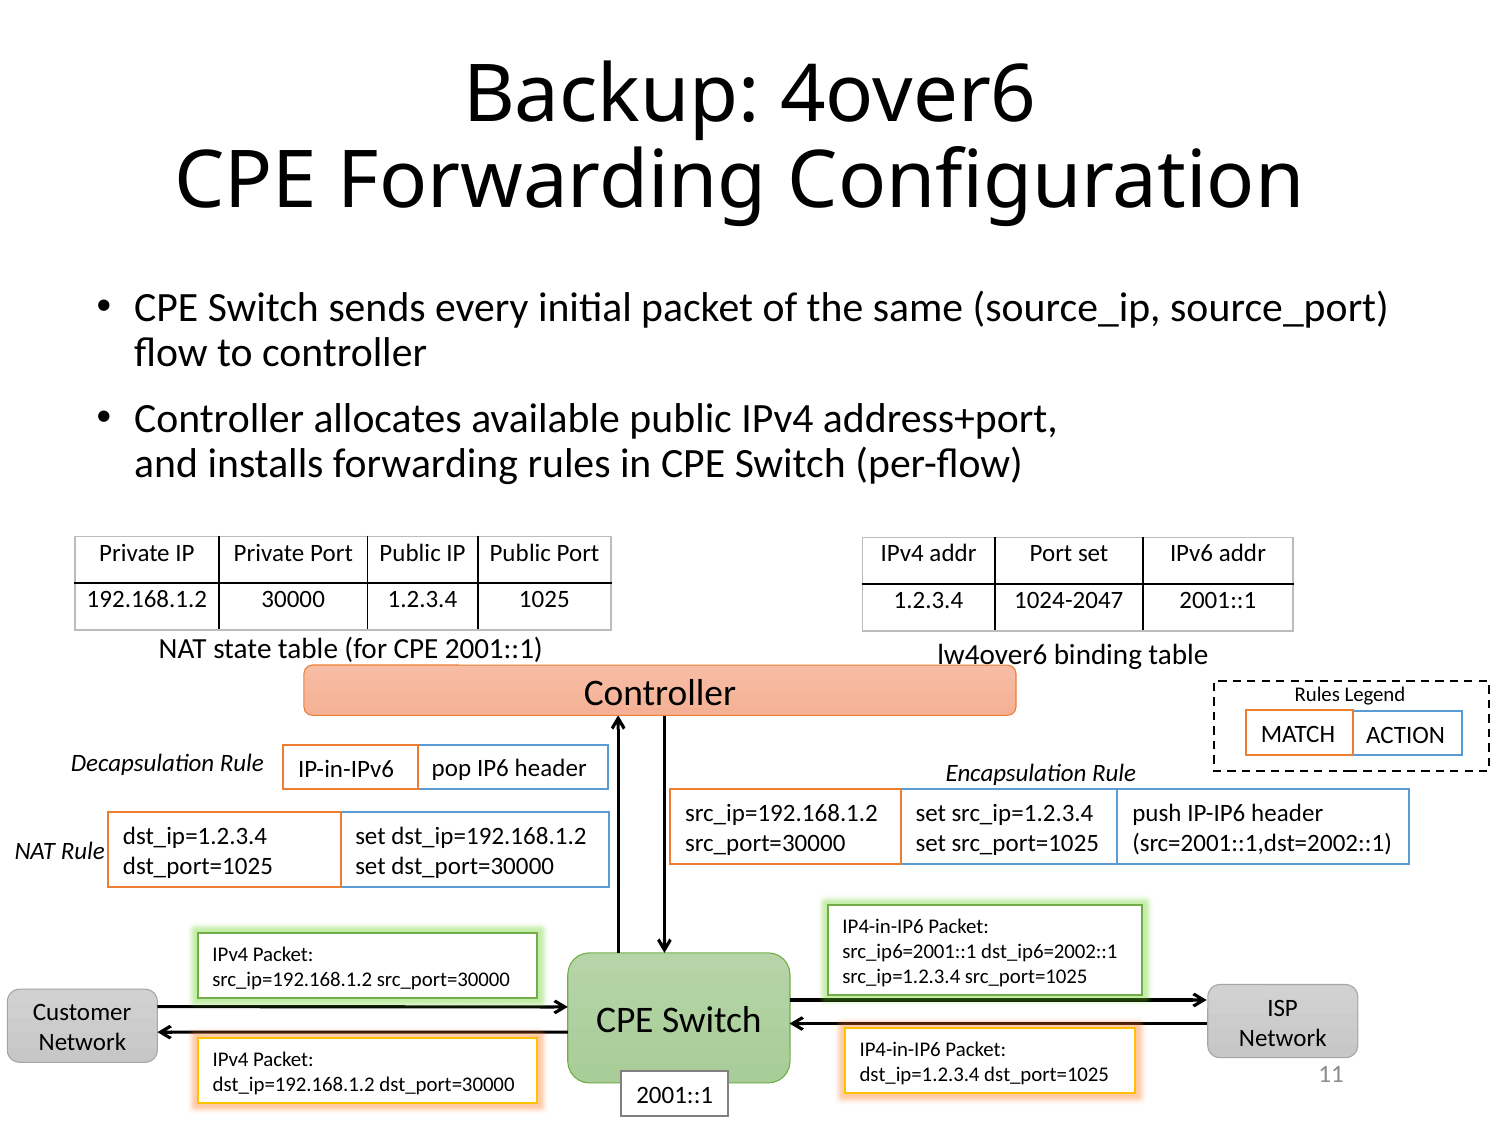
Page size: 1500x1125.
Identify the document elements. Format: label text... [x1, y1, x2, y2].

text_box NAT Rule [0, 827, 121, 872]
text_box [1213, 680, 1490, 772]
table_cell 192.168.1.2 [76, 584, 218, 629]
table_cell 2001::1 [1144, 585, 1292, 630]
text_box IPv4 Packet: src_ip=192.168.1.2 src_port=30000 [197, 932, 538, 999]
text_box lw4over6 binding table [921, 626, 1225, 678]
table_cell 1025 [479, 584, 610, 629]
table_header Port set [996, 538, 1142, 583]
table_header IPv6 addr [1144, 538, 1292, 583]
text_box ISP Network [1207, 983, 1359, 1059]
table_header Public IP [368, 537, 477, 582]
table_cell 1024-2047 [996, 585, 1142, 626]
text_box Controller [303, 664, 1017, 716]
table_cell 1.2.3.4 [863, 585, 994, 630]
text_box Encapsulation Rule [930, 749, 1152, 794]
text_box Customer Network [6, 988, 158, 1063]
title Backup: 4over6 CPE Forwarding Configuration [75, 45, 1425, 233]
text_box pop IP6 header [419, 744, 609, 790]
table_header Private Port [220, 537, 367, 582]
slide_number 11 [1143, 1042, 1359, 1103]
text_box IPv4 Packet: dst_ip=192.168.1.2 dst_port=30000 [197, 1037, 538, 1104]
text_box 2001::1 [620, 1070, 729, 1117]
text_box IP4-in-IP6 Packet: src_ip6=2001::1 dst_ip6=2002::1 src_ip=1.2.3.4 src_port=1025 [827, 904, 1143, 996]
text_box dst_ip=1.2.3.4 dst_port=1025 [107, 811, 342, 888]
text_box CPE Switch [567, 962, 791, 1084]
text_box Rules Legend [1279, 673, 1421, 714]
table_header Public Port [479, 537, 610, 582]
table_header IPv4 addr [863, 538, 994, 583]
text_box IP-in-IPv6 [282, 744, 419, 790]
text_box src_ip=192.168.1.2 src_port=30000 [669, 788, 902, 865]
text_box NAT state table (for CPE 2001::1) [143, 621, 559, 672]
table_cell 30000 [220, 584, 367, 621]
table_cell 1.2.3.4 [368, 584, 477, 621]
text_box set src_ip=1.2.3.4 set src_port=1025 [902, 788, 1116, 865]
text_box push IP-IP6 header (src=2001::1,dst=2002::1) [1116, 788, 1410, 865]
text_box set dst_ip=192.168.1.2 set dst_port=30000 [342, 811, 610, 888]
text_box CPE Switch sends every initial packet of the same (source_ip, source_port) flow to controller Controller allocates available public IPv4 address+port, and installs forwarding rules in CPE Switch (per-flow) [81, 277, 1432, 962]
table_header Private IP [76, 537, 218, 582]
text_box IP4-in-IP6 Packet: dst_ip=1.2.3.4 dst_port=1025 [844, 1027, 1136, 1094]
text_box Decapsulation Rule [56, 739, 280, 785]
